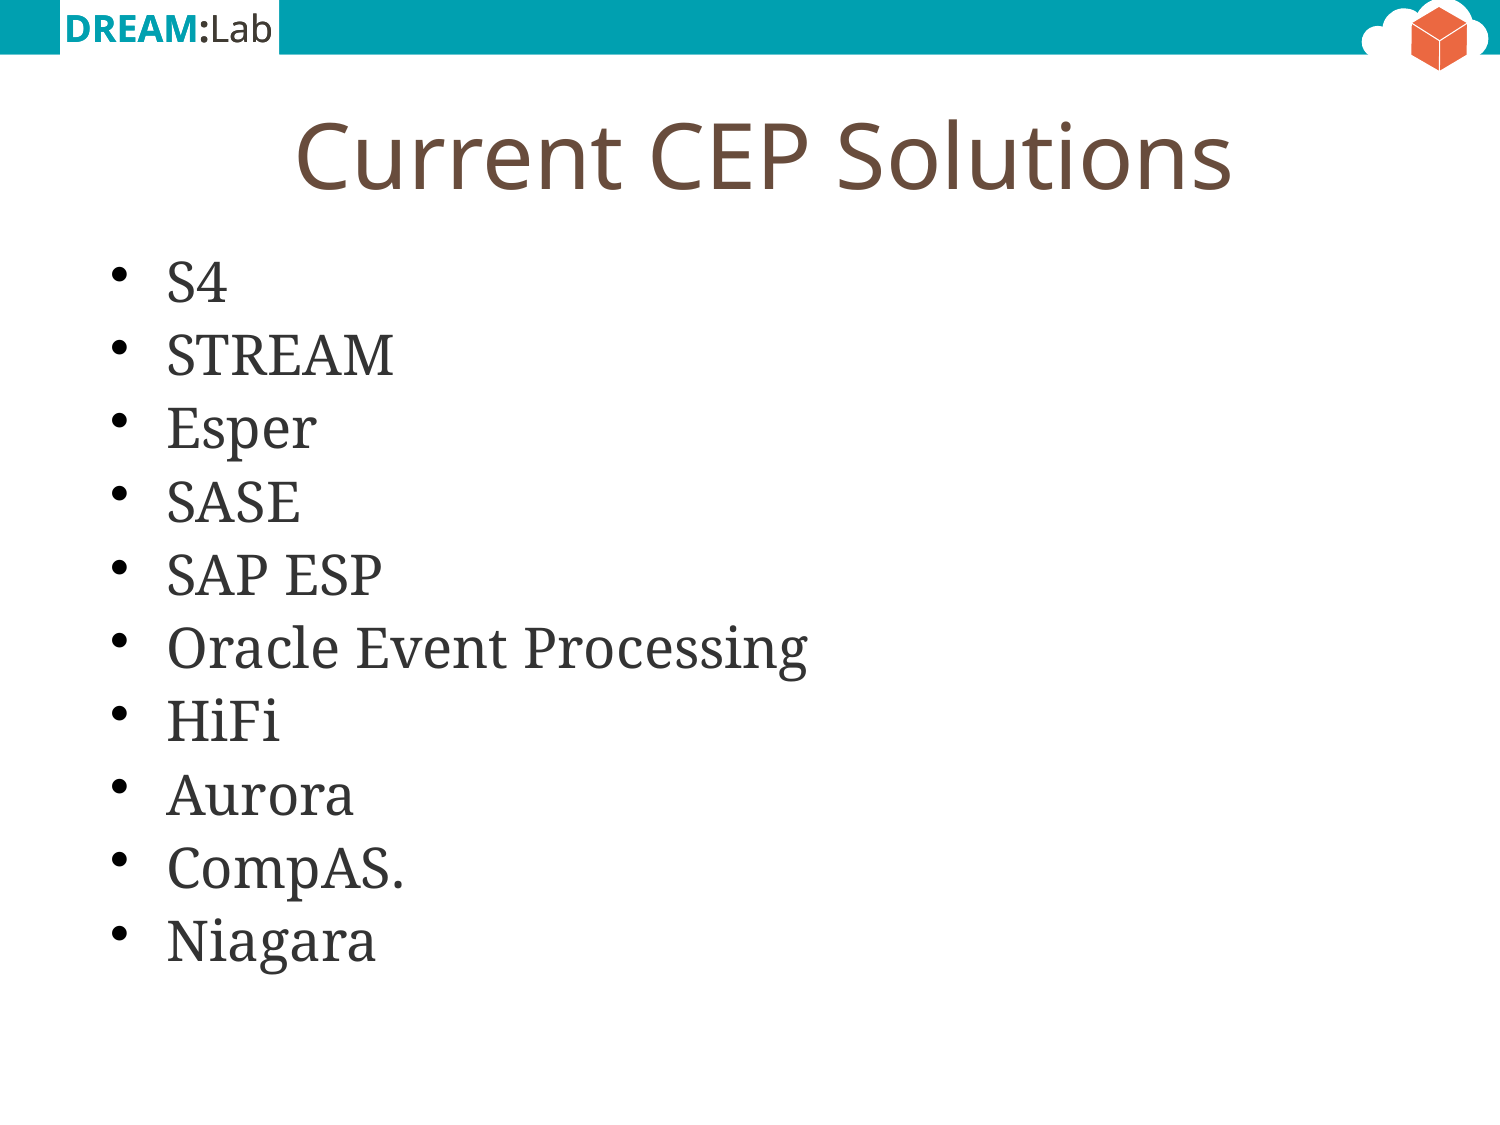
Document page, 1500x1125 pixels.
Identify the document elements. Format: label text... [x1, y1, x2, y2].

list S4 STREAM Esper SASE SAP ESP Oracle Event Processing HiFi Aurora CompAS. Niagara [76, 246, 1470, 1060]
title Current CEP Solutions [89, 70, 1440, 246]
